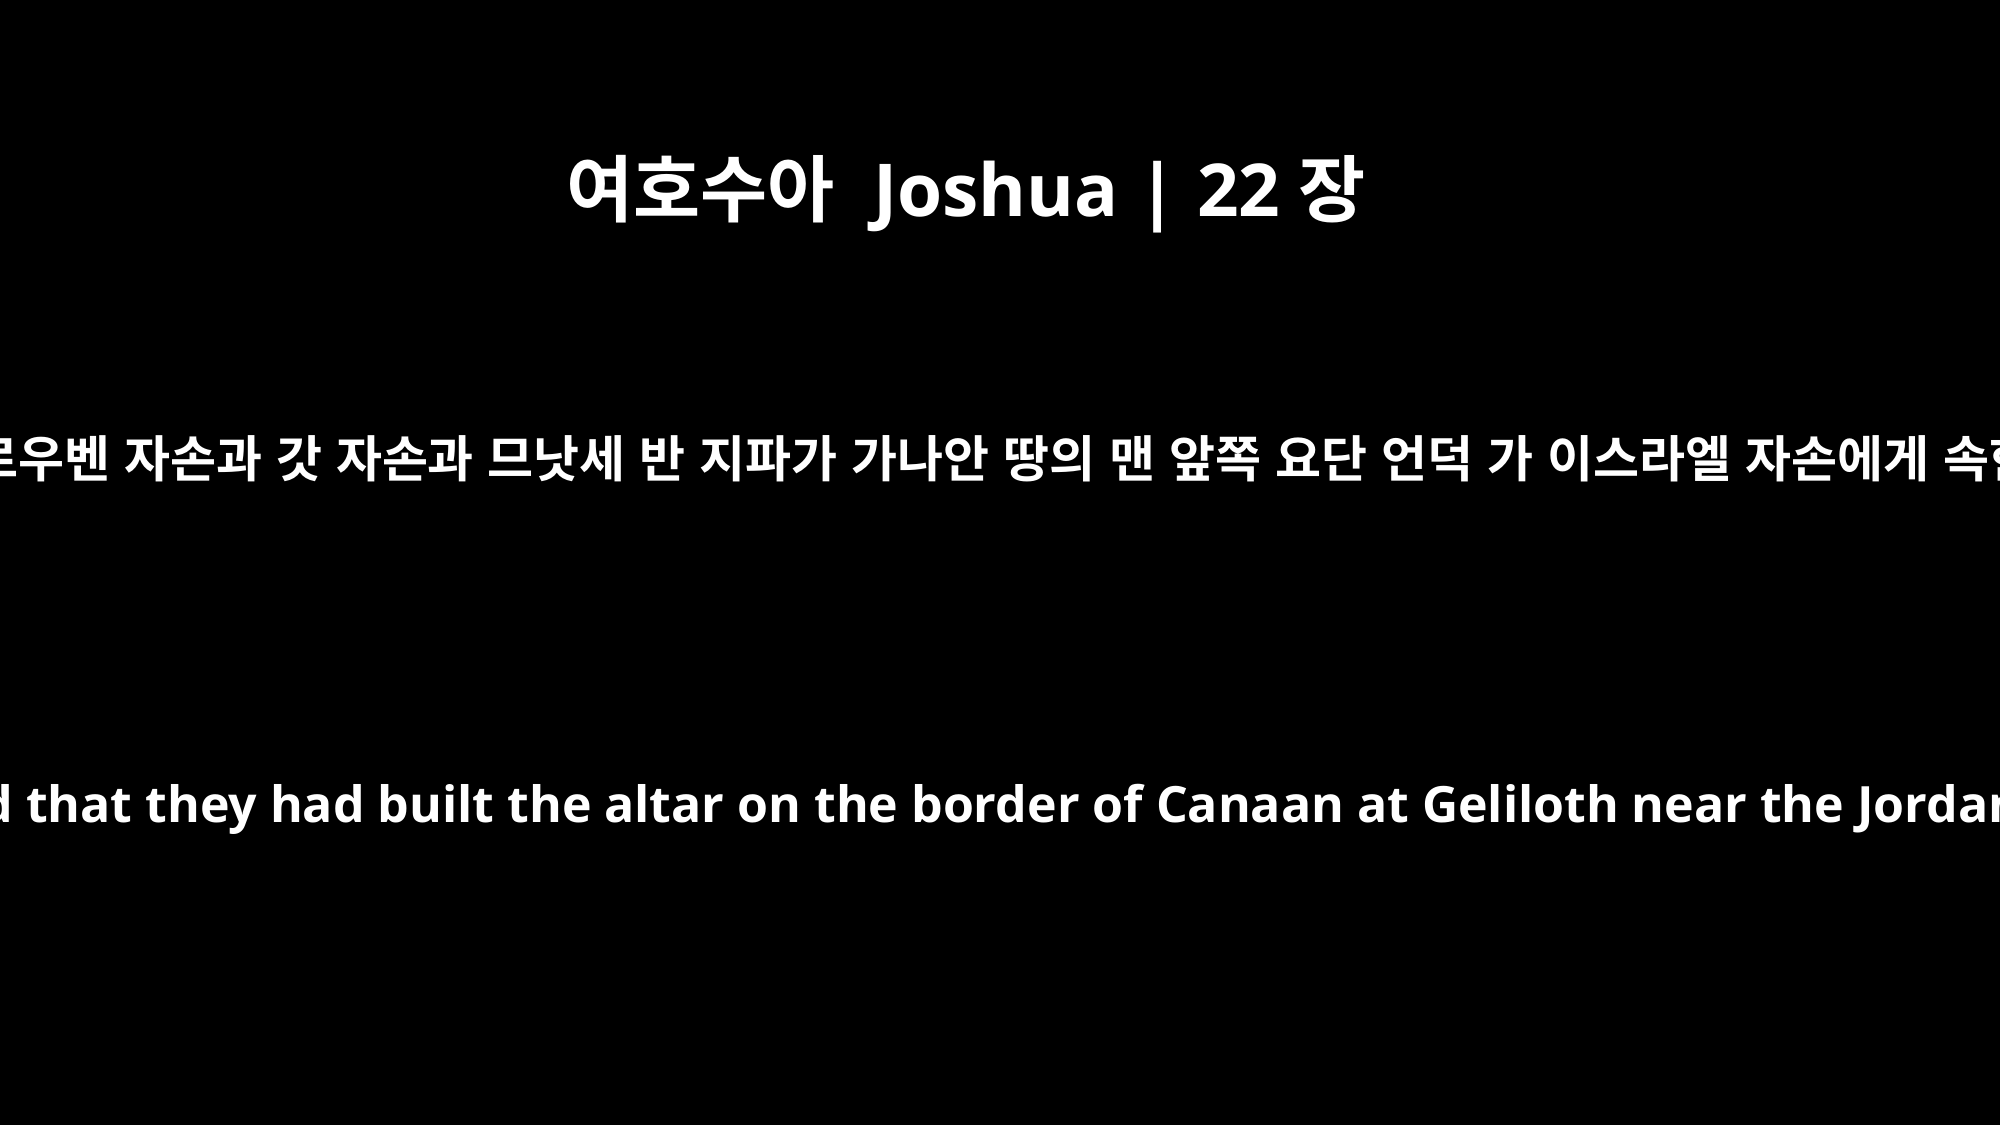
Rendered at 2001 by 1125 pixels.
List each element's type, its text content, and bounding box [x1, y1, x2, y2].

text_box And when the Israelites heard that they had built the altar on the border of Canaan at Geliloth near the Jordan on the Israelite side, [0, 764, 2000, 840]
text_box 11 이스라엘 자손이 들은즉 이르기를 르우벤 자손과 갓 자손과 므낫세 반 지파가 가나안 땅의 맨 앞쪽 요단 언덕 가 이스라엘 자손에게 속한 쪽에 제단을 쌓았다 하는지라 [0, 359, 2000, 495]
text_box 여호수아 Joshua | 22장 [551, 136, 1381, 239]
